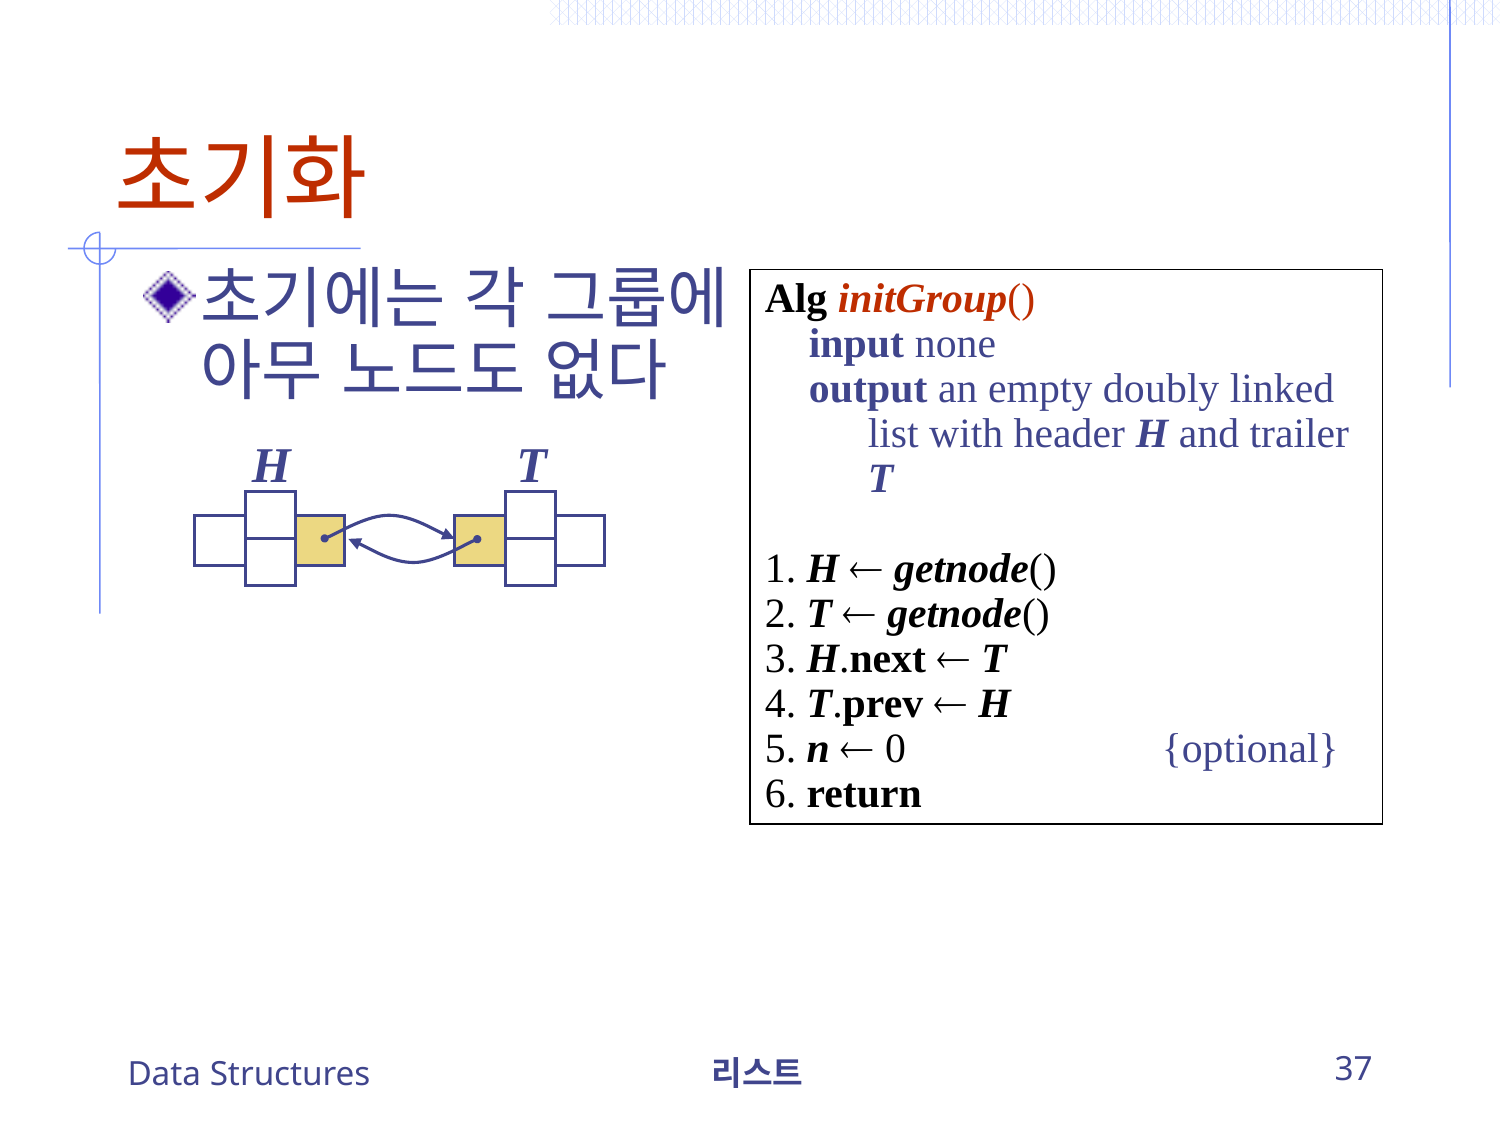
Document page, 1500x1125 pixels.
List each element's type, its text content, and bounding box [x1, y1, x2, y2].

slide_number 37 [1074, 1024, 1388, 1101]
text_box [556, 515, 605, 566]
title 초기화 [99, 49, 1376, 238]
text_box T [501, 432, 561, 493]
text_box [348, 535, 482, 563]
text_box [245, 493, 296, 538]
text_box Alg initGroup() input none output an empty doubly linked list with header H and trailer T 1. H  getnode() 2. T  getnode() 3. H.next  T 4. T.prev  H 5. n  0 {optional} 6. return [749, 269, 1383, 825]
text_box [454, 515, 505, 566]
text_box [320, 515, 455, 543]
text_box [245, 538, 296, 586]
text_box H [242, 432, 301, 493]
list 초기에는 각 그룹에 아무 노드도 없다 [128, 257, 751, 421]
picture [143, 271, 196, 323]
slide_number Data Structures [112, 1024, 516, 1101]
footer 리스트 [527, 1024, 988, 1101]
text_box [194, 515, 245, 566]
text_box [505, 538, 556, 586]
text_box [505, 491, 556, 538]
text_box [296, 515, 345, 566]
